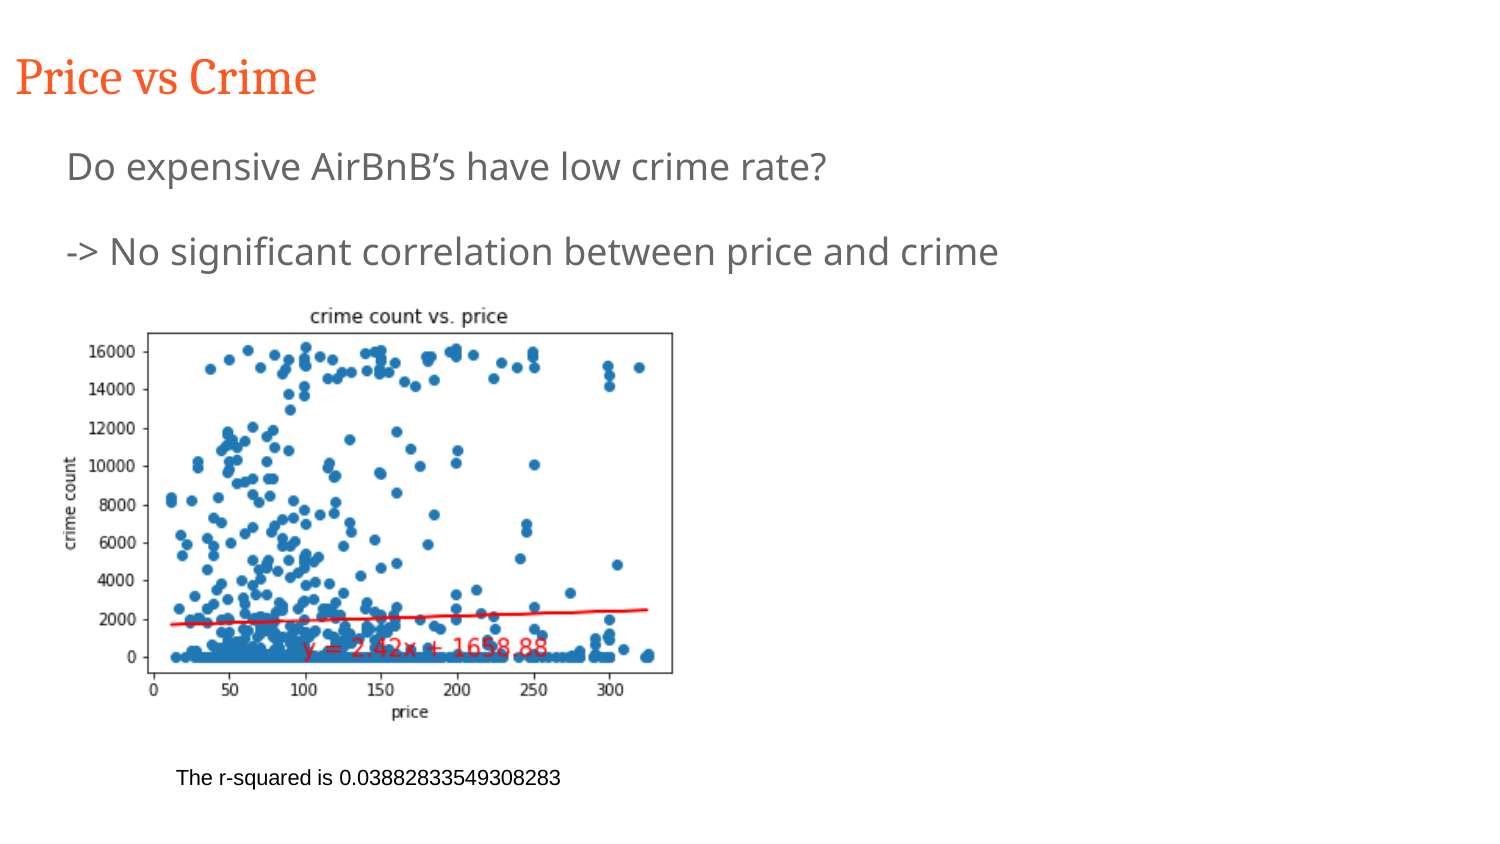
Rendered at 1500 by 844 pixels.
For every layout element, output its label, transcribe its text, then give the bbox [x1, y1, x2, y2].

picture [63, 278, 739, 730]
title Price vs Crime [0, 27, 1398, 122]
text_box The r-squared is 0.03882833549308283 [160, 744, 642, 781]
list Do expensive AirBnB’s have low crime rate? -> No significant correlation between price and crime [51, 121, 1449, 682]
